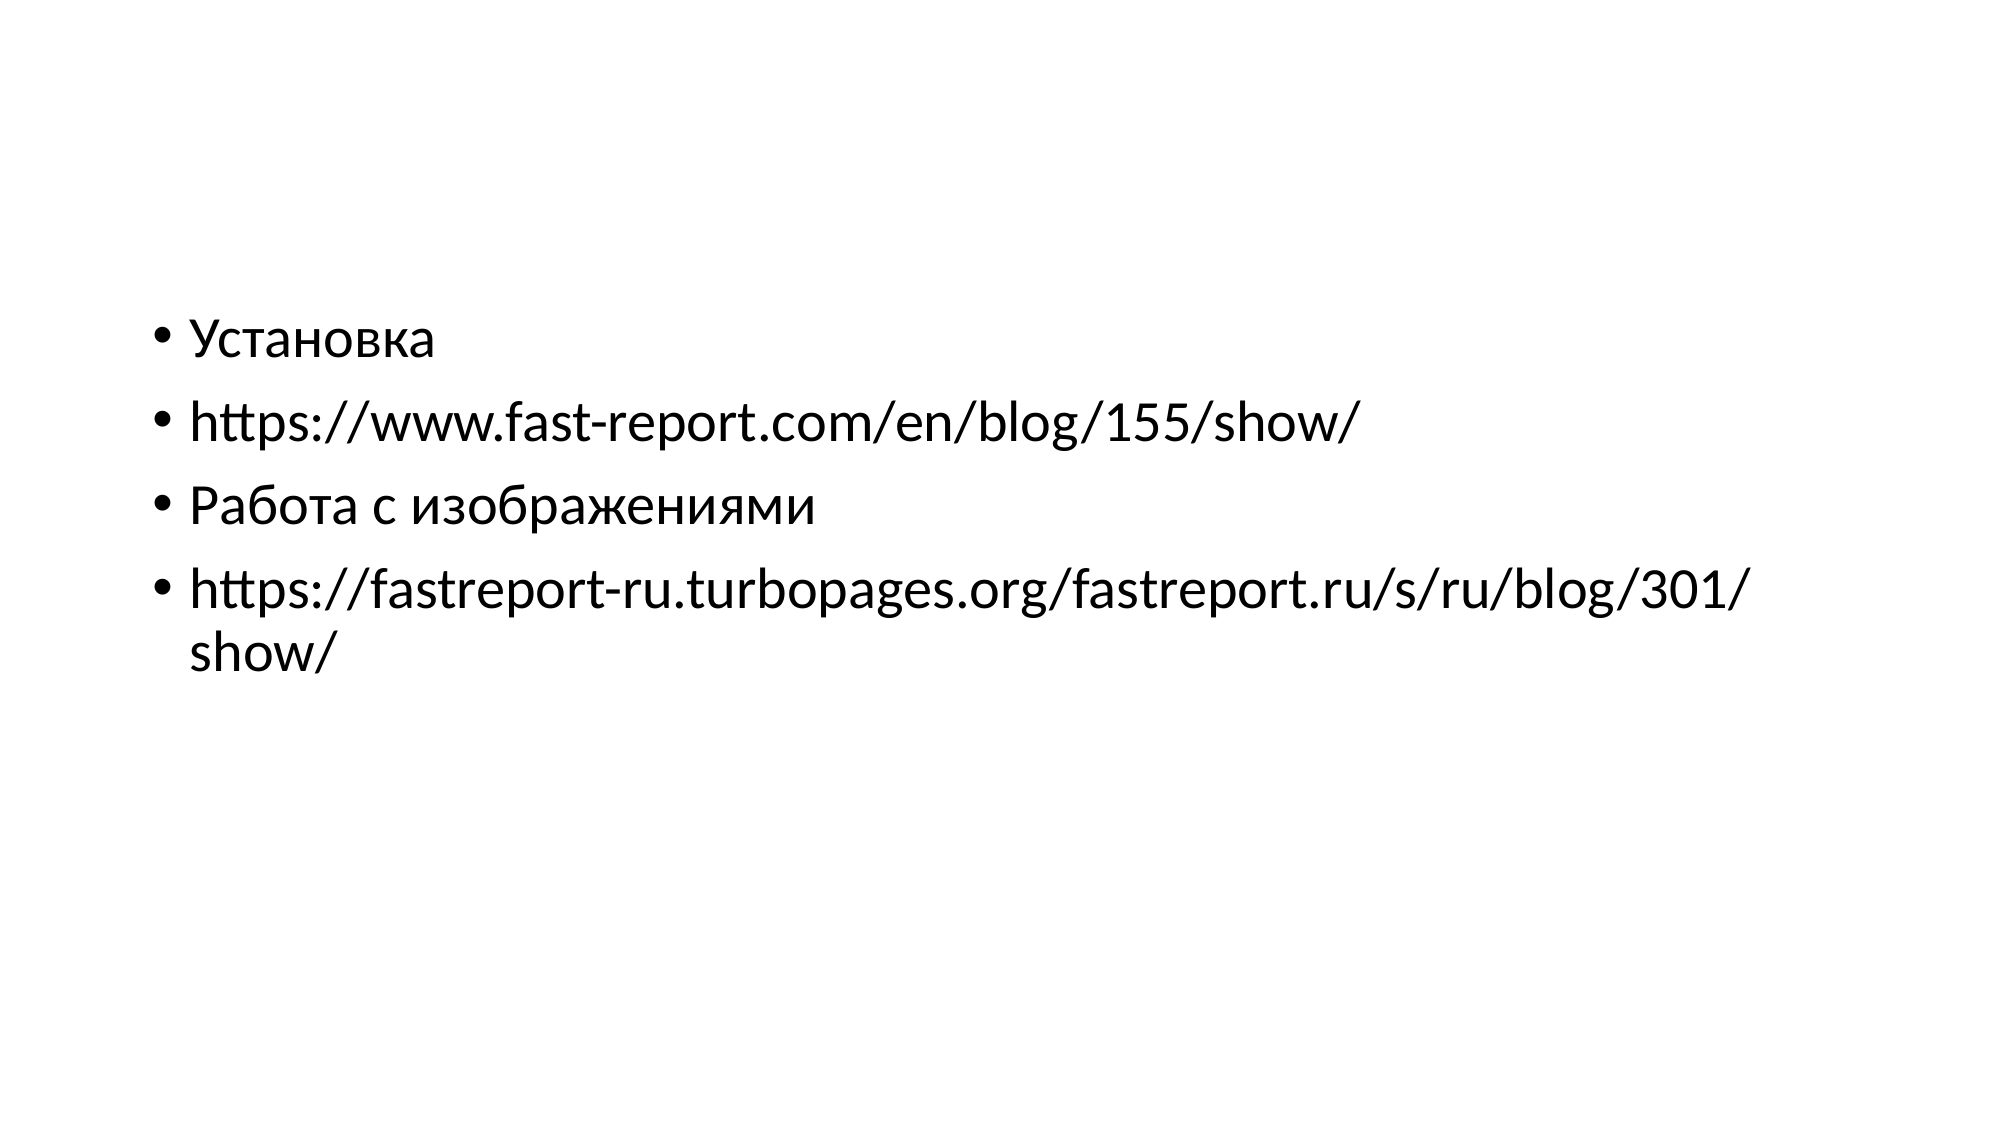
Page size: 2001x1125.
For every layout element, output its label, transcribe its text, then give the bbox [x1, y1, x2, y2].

list Установка https://www.fast-report.com/en/blog/155/show/ Работа с изображениями https://fastreport-ru.turbopages.org/fastreport.ru/s/ru/blog/301/show/ [137, 299, 1863, 1014]
